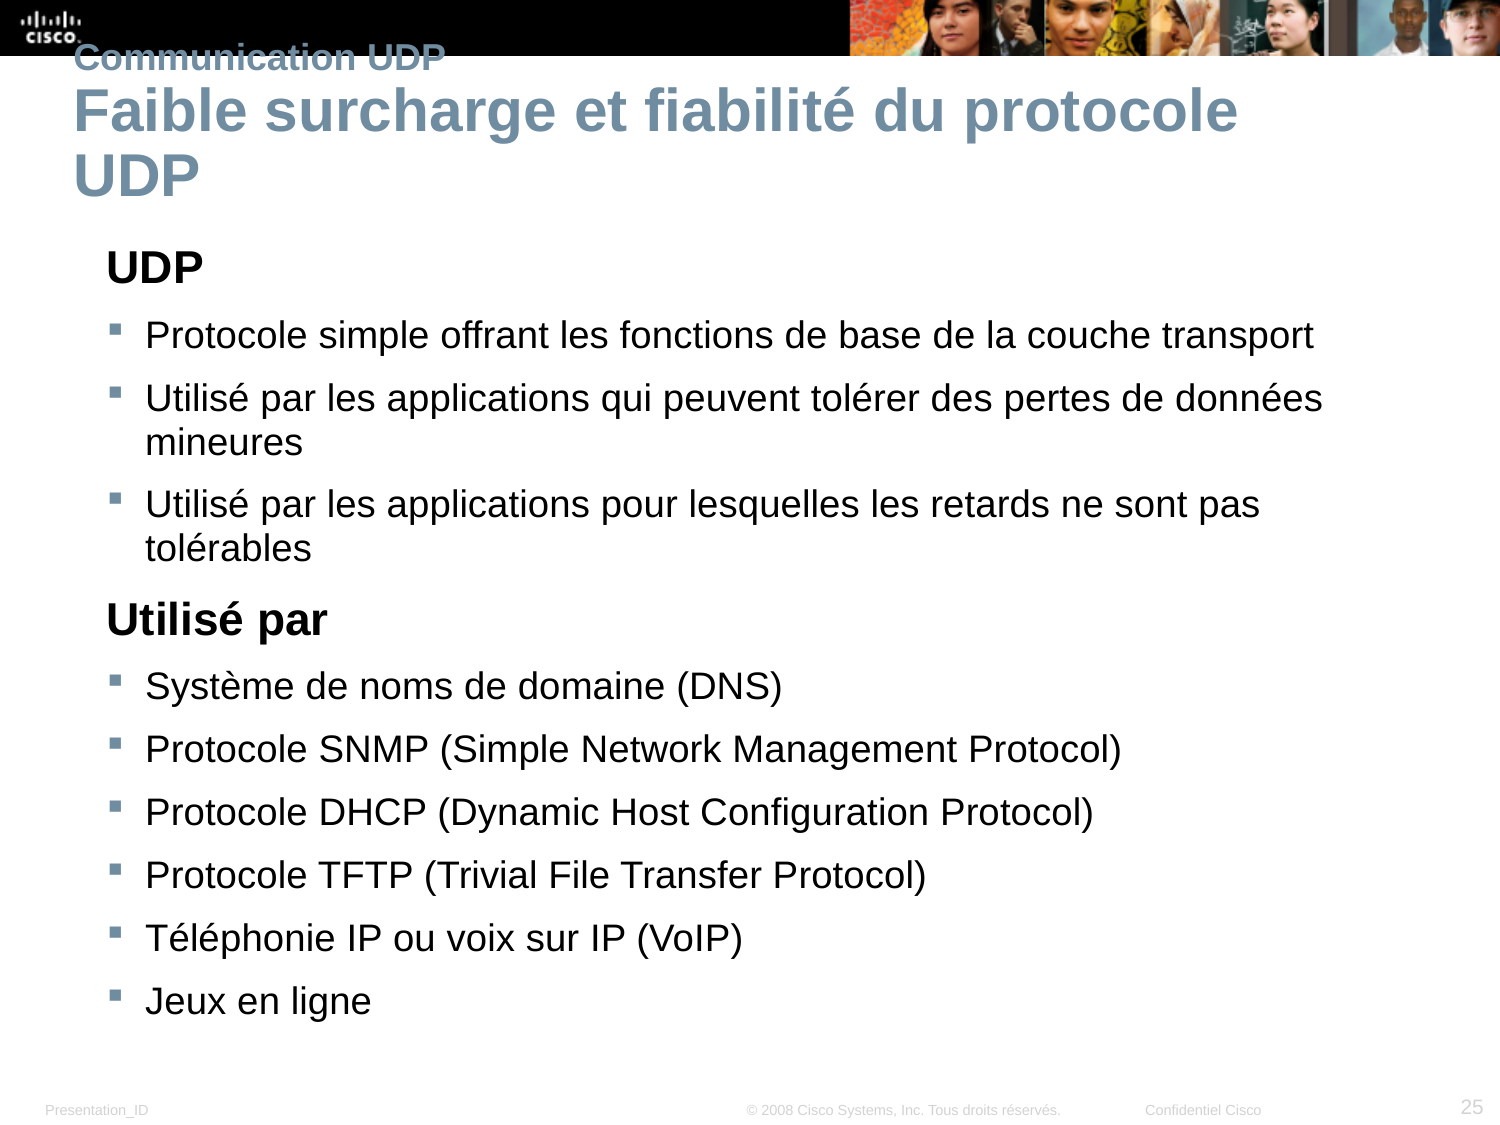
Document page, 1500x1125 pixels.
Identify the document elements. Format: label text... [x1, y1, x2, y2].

list UDP Protocole simple offrant les fonctions de base de la couche transport Utilisé par les applications qui peuvent tolérer des pertes de données mineures Utilisé par les applications pour lesquelles les retards ne sont pas tolérables Utilisé par Système de noms de domaine (DNS) Protocole SNMP (Simple Network Management Protocol) Protocole DHCP (Dynamic Host Configuration Protocol) Protocole TFTP (Trivial File Transfer Protocol) Téléphonie IP ou voix sur IP (VoIP) Jeux en ligne [92, 234, 1397, 1036]
title Communication UDP Faible surcharge et fiabilité du protocole UDP [59, 78, 1397, 217]
picture [0, 0, 1500, 56]
